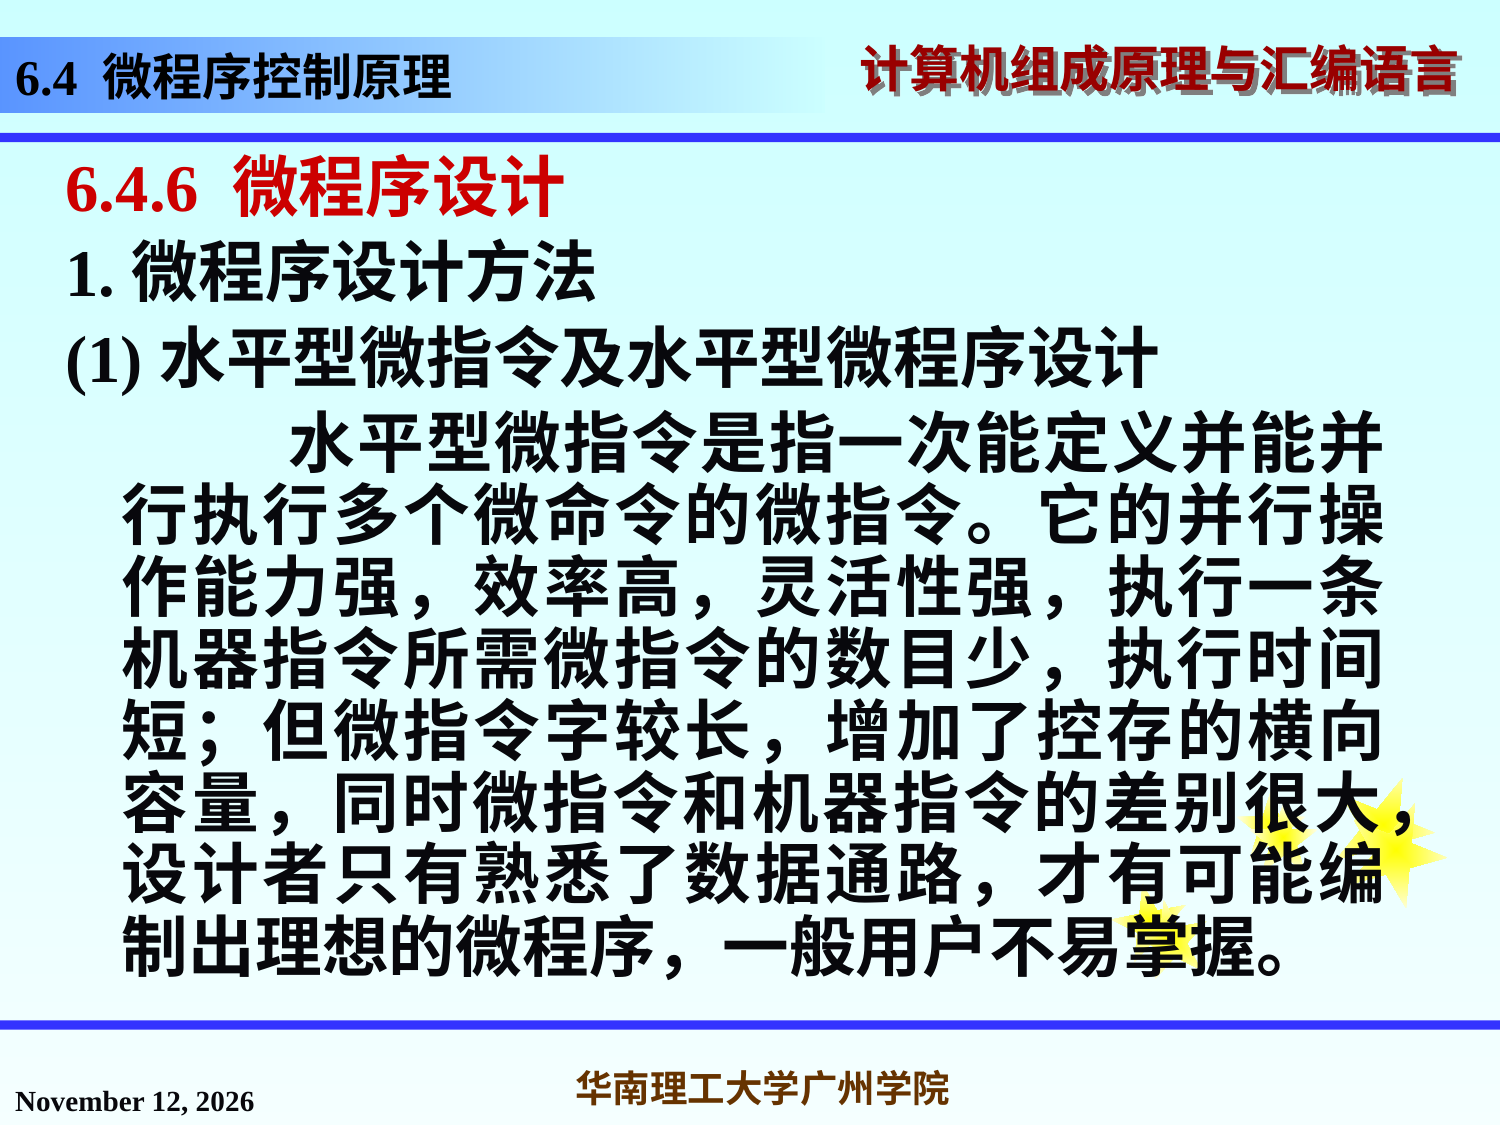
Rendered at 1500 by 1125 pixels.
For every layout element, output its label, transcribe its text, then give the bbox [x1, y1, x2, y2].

list 6.4.6 微程序设计 1.微程序设计方法 (1)水平型微指令及水平型微程序设计 水平型微指令是指一次能定义并能并行执行多个微命令的微指令。它的并行操作能力强，效率高，灵活性强，执行一条机器指令所需微指令的数目少，执行时间短；但微指令字较长，增加了控存的横向容量，同时微指令和机器指令的差别很大，设计者只有熟悉了数据通路，才有可能编制出理想的微程序，一般用户不易掌握。 [50, 146, 1400, 1063]
title 6.4 微程序控制原理 [0, 37, 825, 113]
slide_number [0, 1050, 337, 1125]
footer 华南理工大学广州学院 [525, 1063, 1000, 1125]
